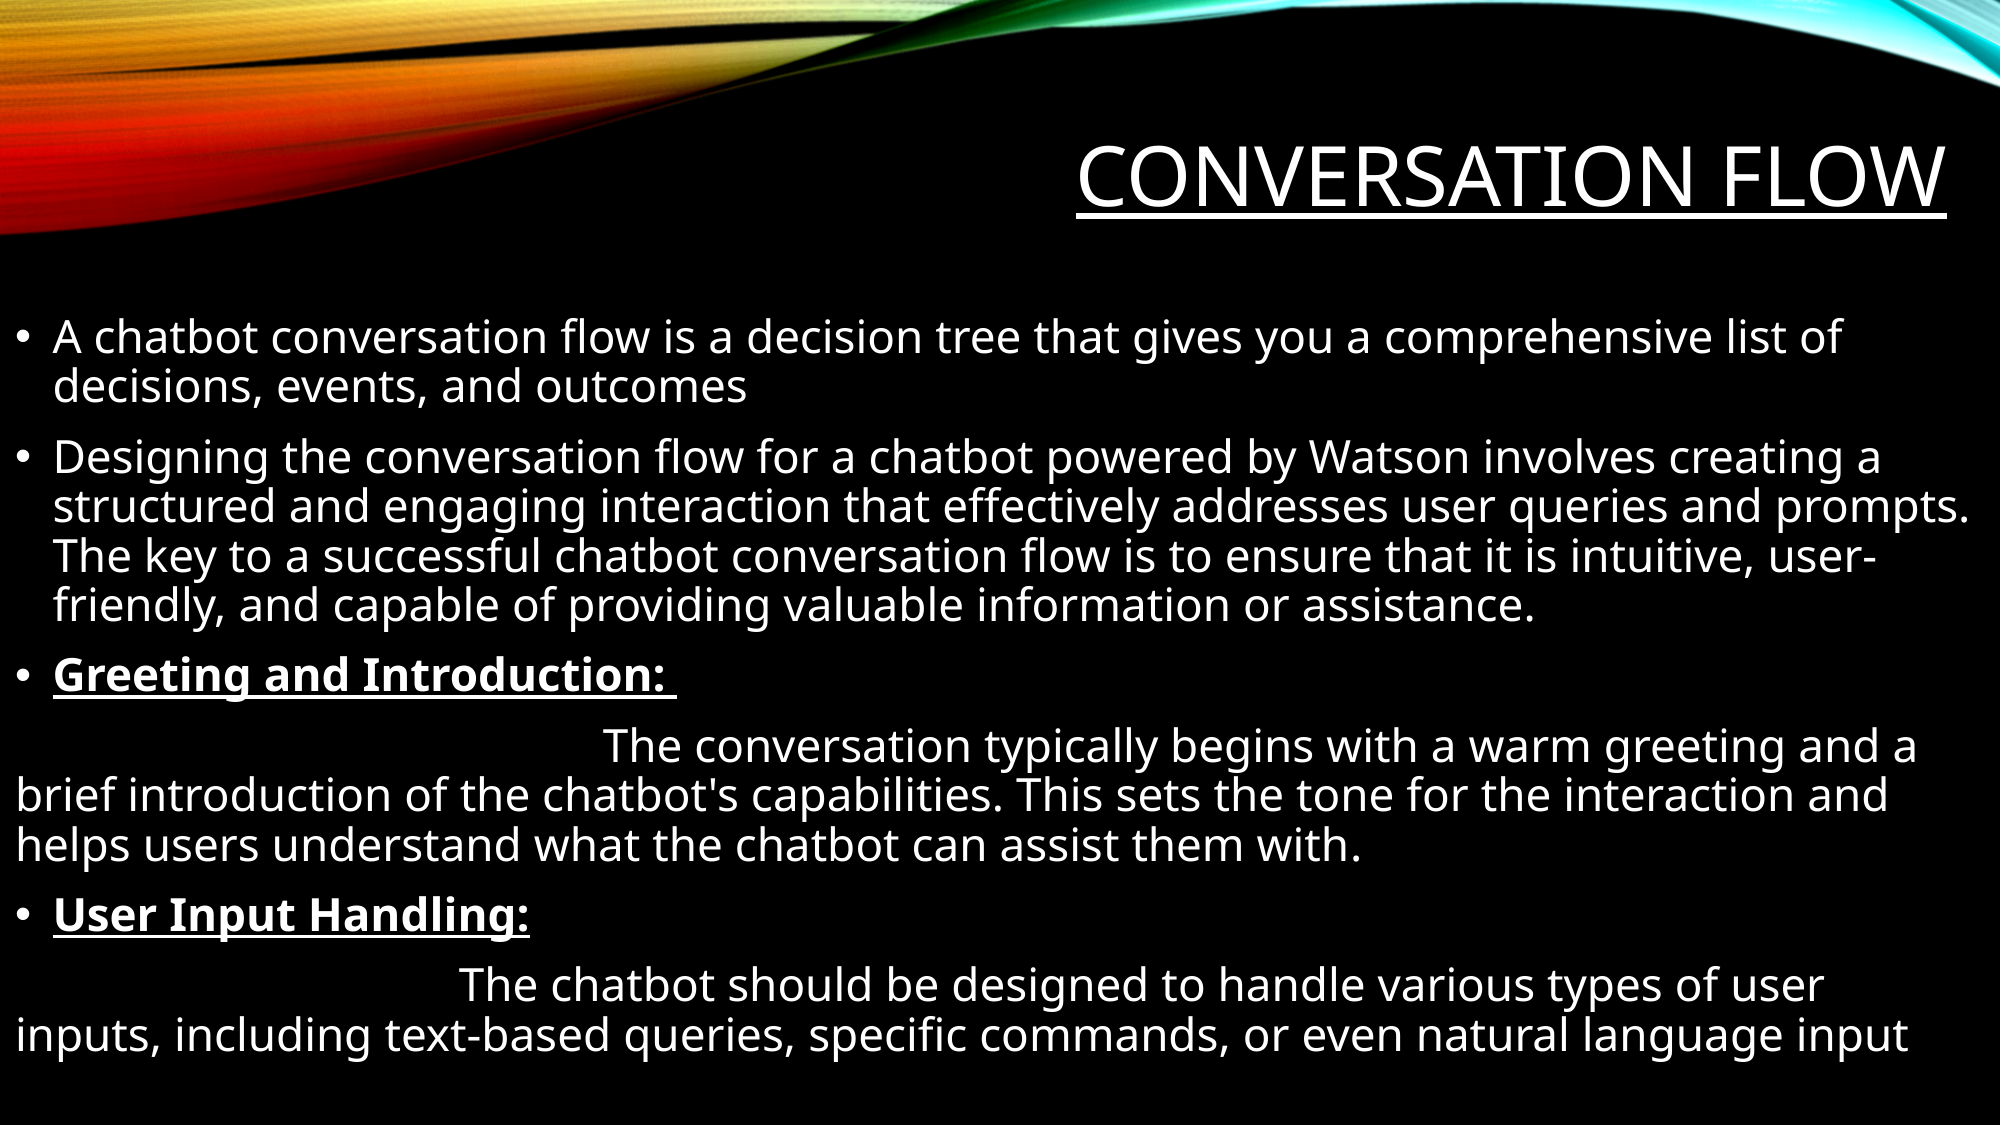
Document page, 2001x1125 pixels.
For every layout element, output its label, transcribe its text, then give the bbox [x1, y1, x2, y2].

list A chatbot conversation flow is a decision tree that gives you a comprehensive list of decisions, events, and outcomes Designing the conversation flow for a chatbot powered by Watson involves creating a structured and engaging interaction that effectively addresses user queries and prompts. The key to a successful chatbot conversation flow is to ensure that it is intuitive, user-friendly, and capable of providing valuable information or assistance. Greeting and Introduction: The conversation typically begins with a warm greeting and a brief introduction of the chatbot's capabilities. This sets the tone for the interaction and helps users understand what the chatbot can assist them with. User Input Handling: The chatbot should be designed to handle various types of user inputs, including text-based queries, specific commands, or even natural language input [0, 306, 2000, 1125]
title Conversation Flow [549, 73, 1963, 286]
picture [0, 0, 2000, 237]
